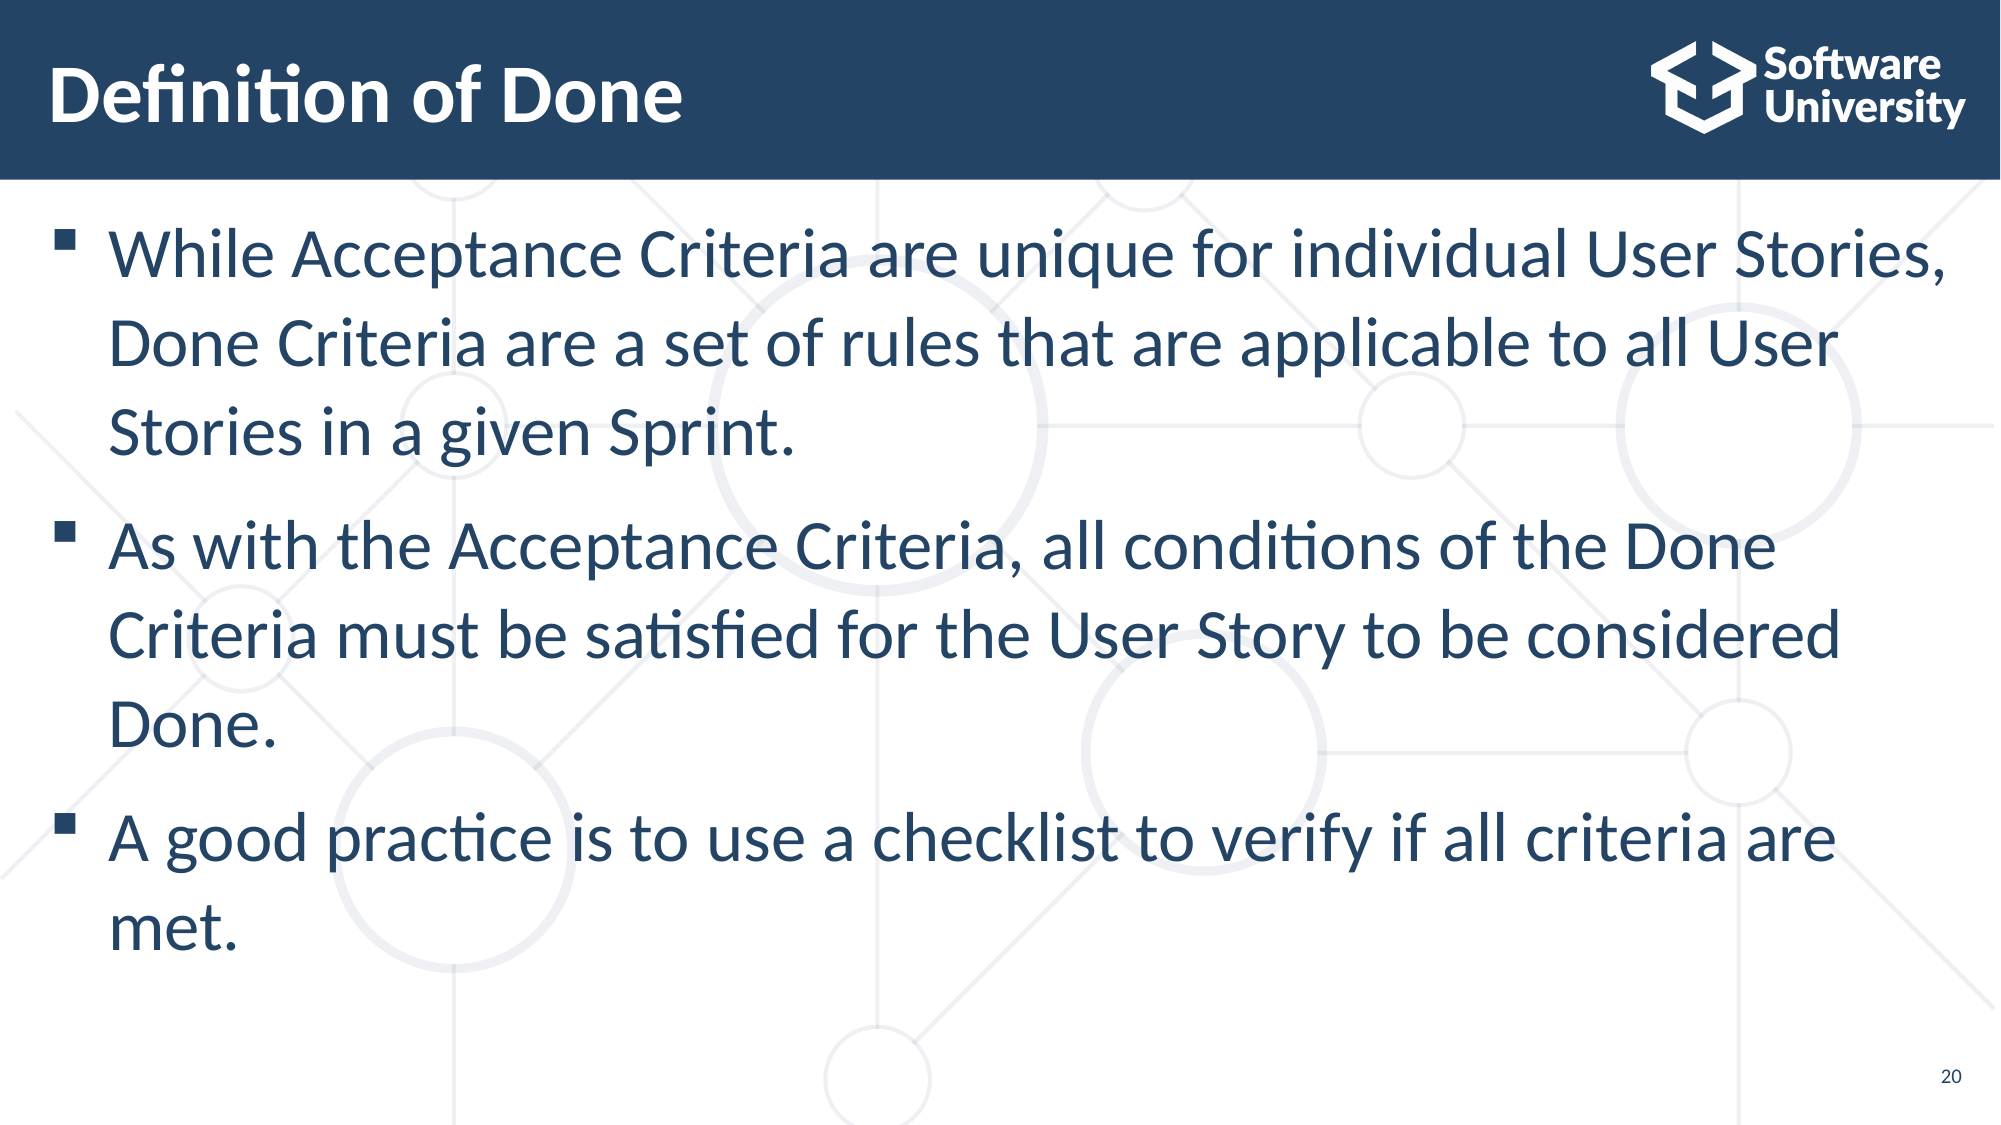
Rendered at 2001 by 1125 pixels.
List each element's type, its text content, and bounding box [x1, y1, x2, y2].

slide_number 20 [1897, 1049, 1968, 1101]
picture [1651, 41, 1966, 134]
list While Acceptance Criteria are unique for individual User Stories, Done Criteria are a set of rules that are applicable to all User Stories in a given Sprint. As with the Acceptance Criteria, all conditions of the Done Criteria must be satisfied for the User Story to be considered Done. A good practice is to use a checklist to verify if all criteria are met. [31, 196, 1970, 1104]
title Definition of Done [31, 16, 1625, 162]
